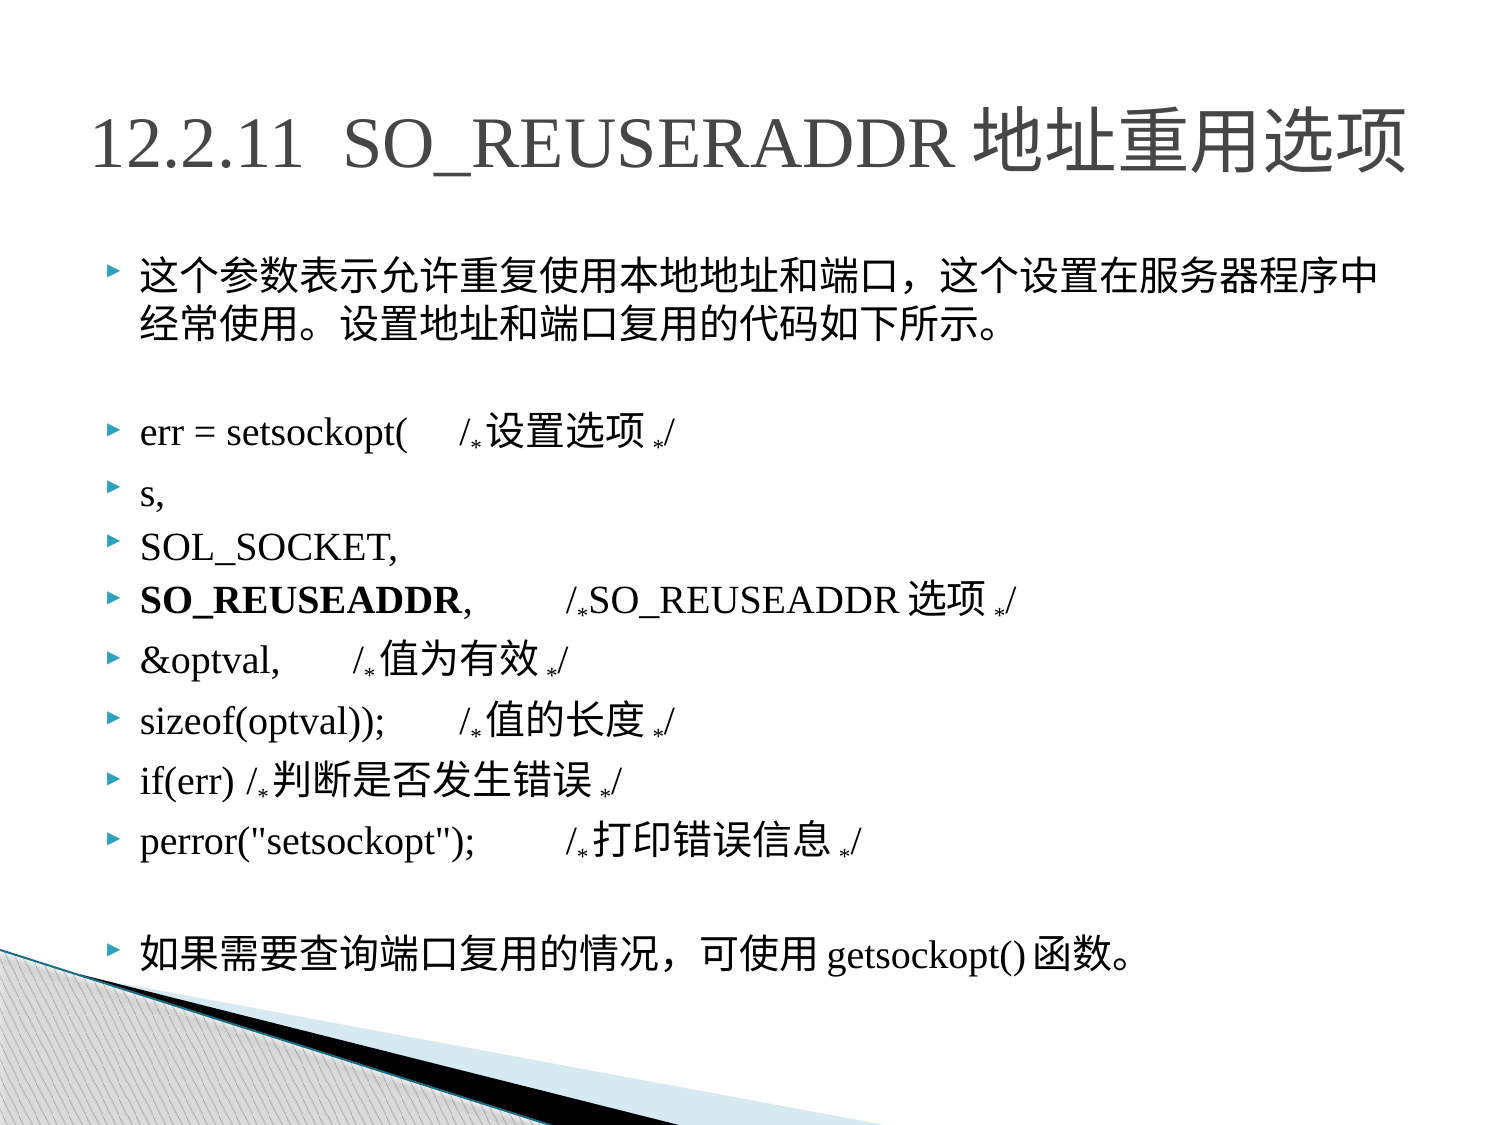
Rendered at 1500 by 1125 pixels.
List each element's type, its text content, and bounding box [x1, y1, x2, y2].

list 这个参数表示允许重复使用本地地址和端口，这个设置在服务器程序中经常使用。设置地址和端口复用的代码如下所示。 err = setsockopt( /*设置选项*/ s, SOL_SOCKET, SO_REUSEADDR, /*SO_REUSEADDR选项*/ &optval, /*值为有效*/ sizeof(optval)); /*值的长度*/ if(err) /*判断是否发生错误*/ perror("setsockopt"); /*打印错误信息*/ 如果需要查询端口复用的情况，可使用getsockopt()函数。 [75, 243, 1425, 986]
title 12.2.11 SO_REUSERADDR地址重用选项 [75, 45, 1425, 233]
